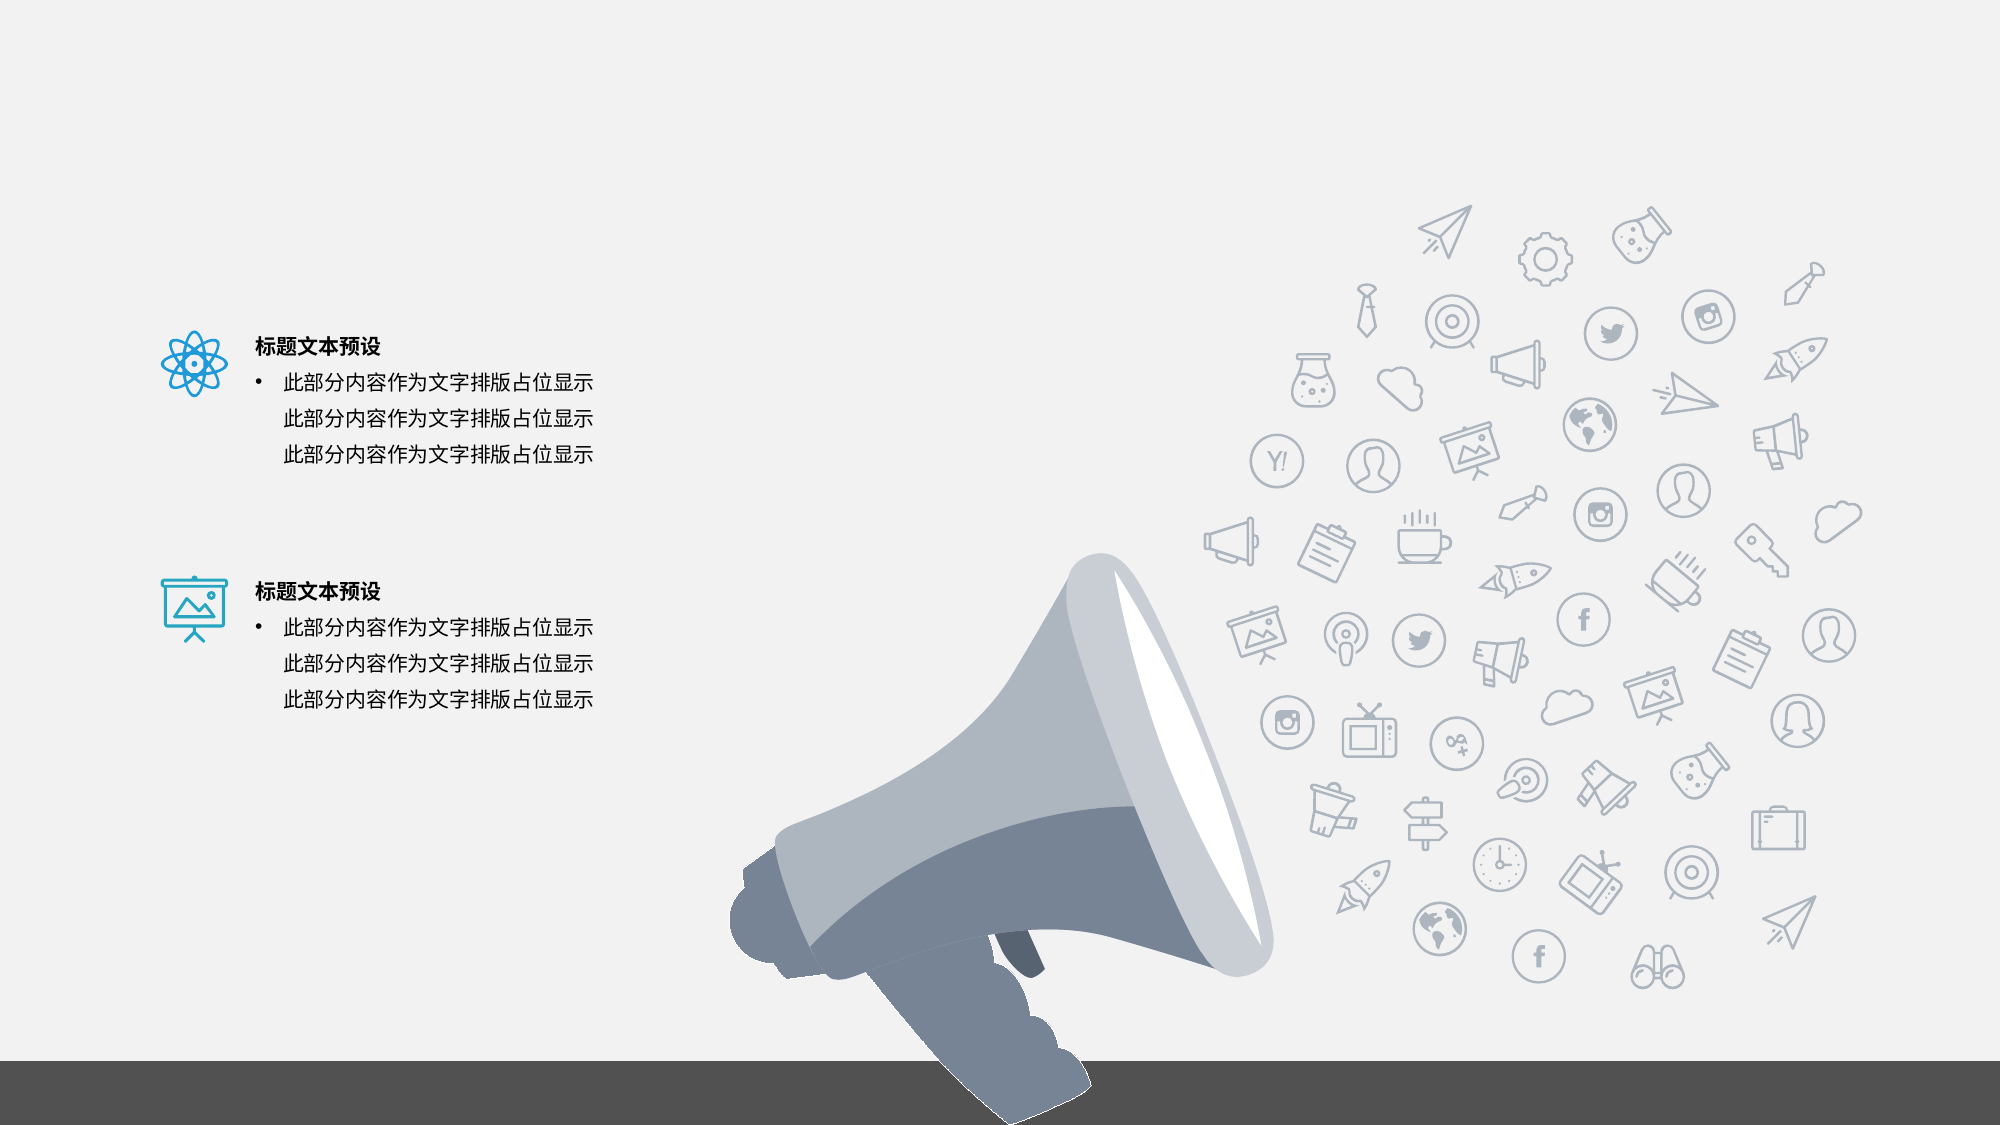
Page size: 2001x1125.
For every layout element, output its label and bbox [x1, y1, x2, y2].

text_box [160, 204, 1863, 1125]
